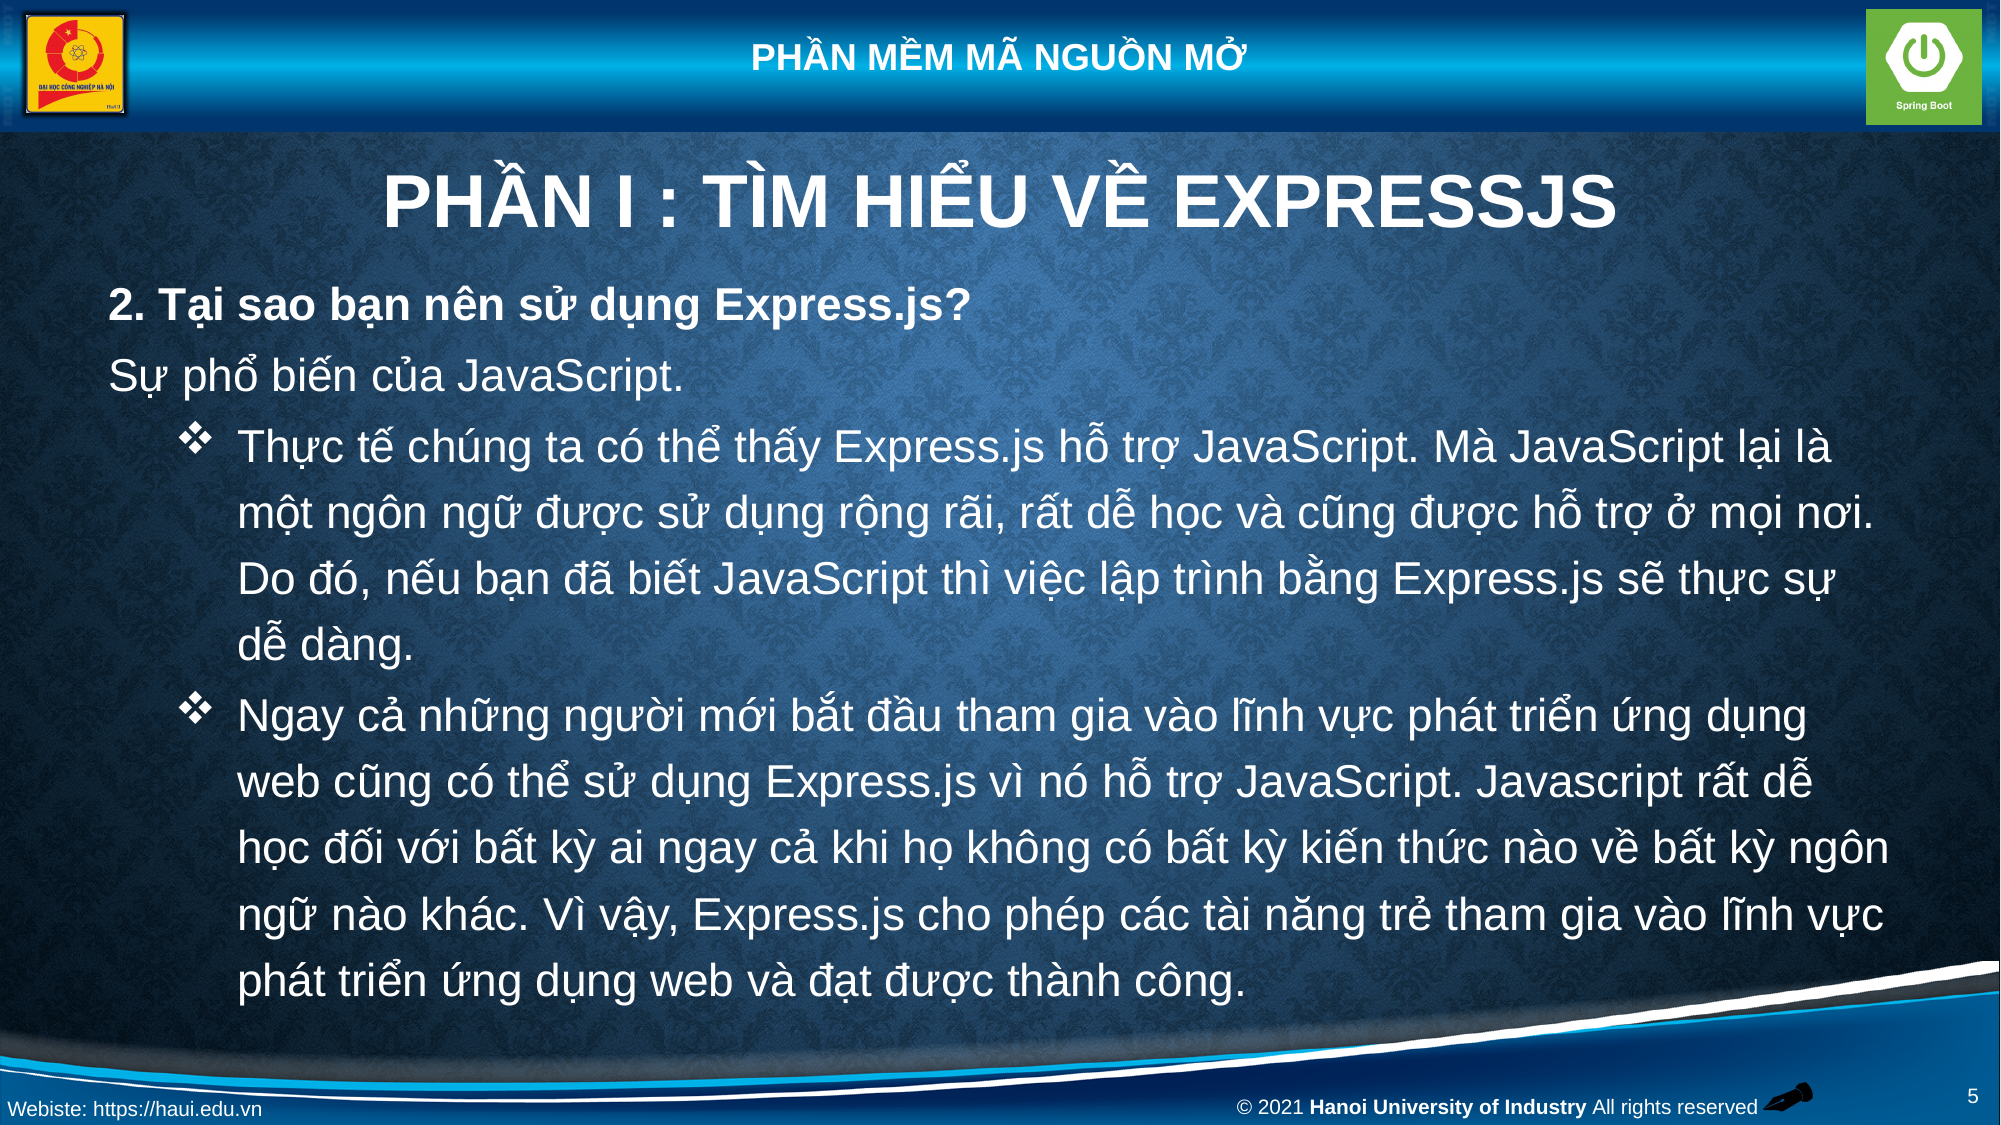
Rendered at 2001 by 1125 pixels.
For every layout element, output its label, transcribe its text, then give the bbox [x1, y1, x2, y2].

picture [0, 0, 2001, 1125]
picture [26, 15, 124, 113]
text_box Phần I : tìm hiểu về Expressjs [151, 124, 1850, 281]
text_box 2. Tại sao bạn nên sử dụng Express.js? Sự phổ biến của JavaScript. Thực tế chúng ta có thể thấy Express.js hỗ trợ JavaScript. Mà JavaScript lại là một ngôn ngữ được sử dụng rộng rãi, rất dễ học và cũng được hỗ trợ ở mọi nơi. Do đó, nếu bạn đã biết JavaScript thì việc lập trình bằng Express.js sẽ thực sự dễ dàng. Ngay cả những người mới bắt đầu tham gia vào lĩnh vực phát triển ứng dụng web cũng có thể sử dụng Express.js vì nó hỗ trợ JavaScript. Javascript rất dễ học đối với bất kỳ ai ngay cả khi họ không có bất kỳ kiến ​​thức nào về bất kỳ ngôn ngữ nào khác. Vì vậy, Express.js cho phép các tài năng trẻ tham gia vào lĩnh vực phát triển ứng dụng web và đạt được thành công. [93, 255, 1916, 1025]
